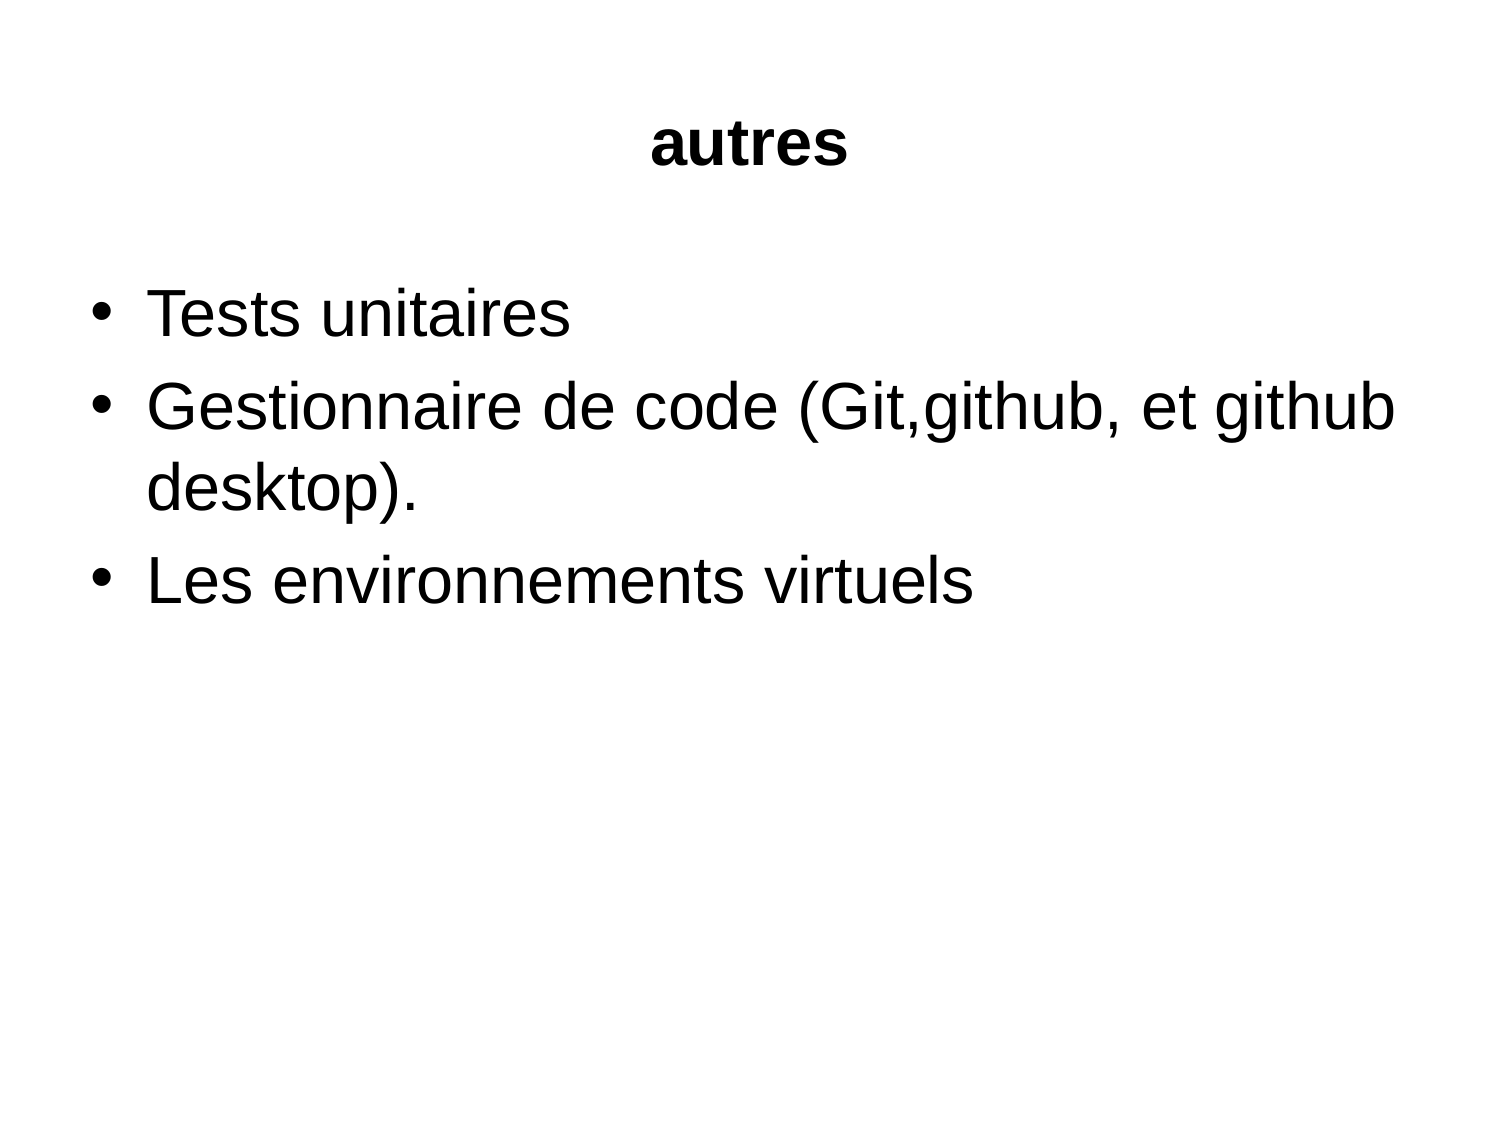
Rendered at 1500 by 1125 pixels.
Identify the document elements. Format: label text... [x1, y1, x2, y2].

list Tests unitaires Gestionnaire de code (Git,github, et github desktop). Les environnements virtuels [75, 262, 1425, 1005]
title autres [75, 45, 1425, 233]
